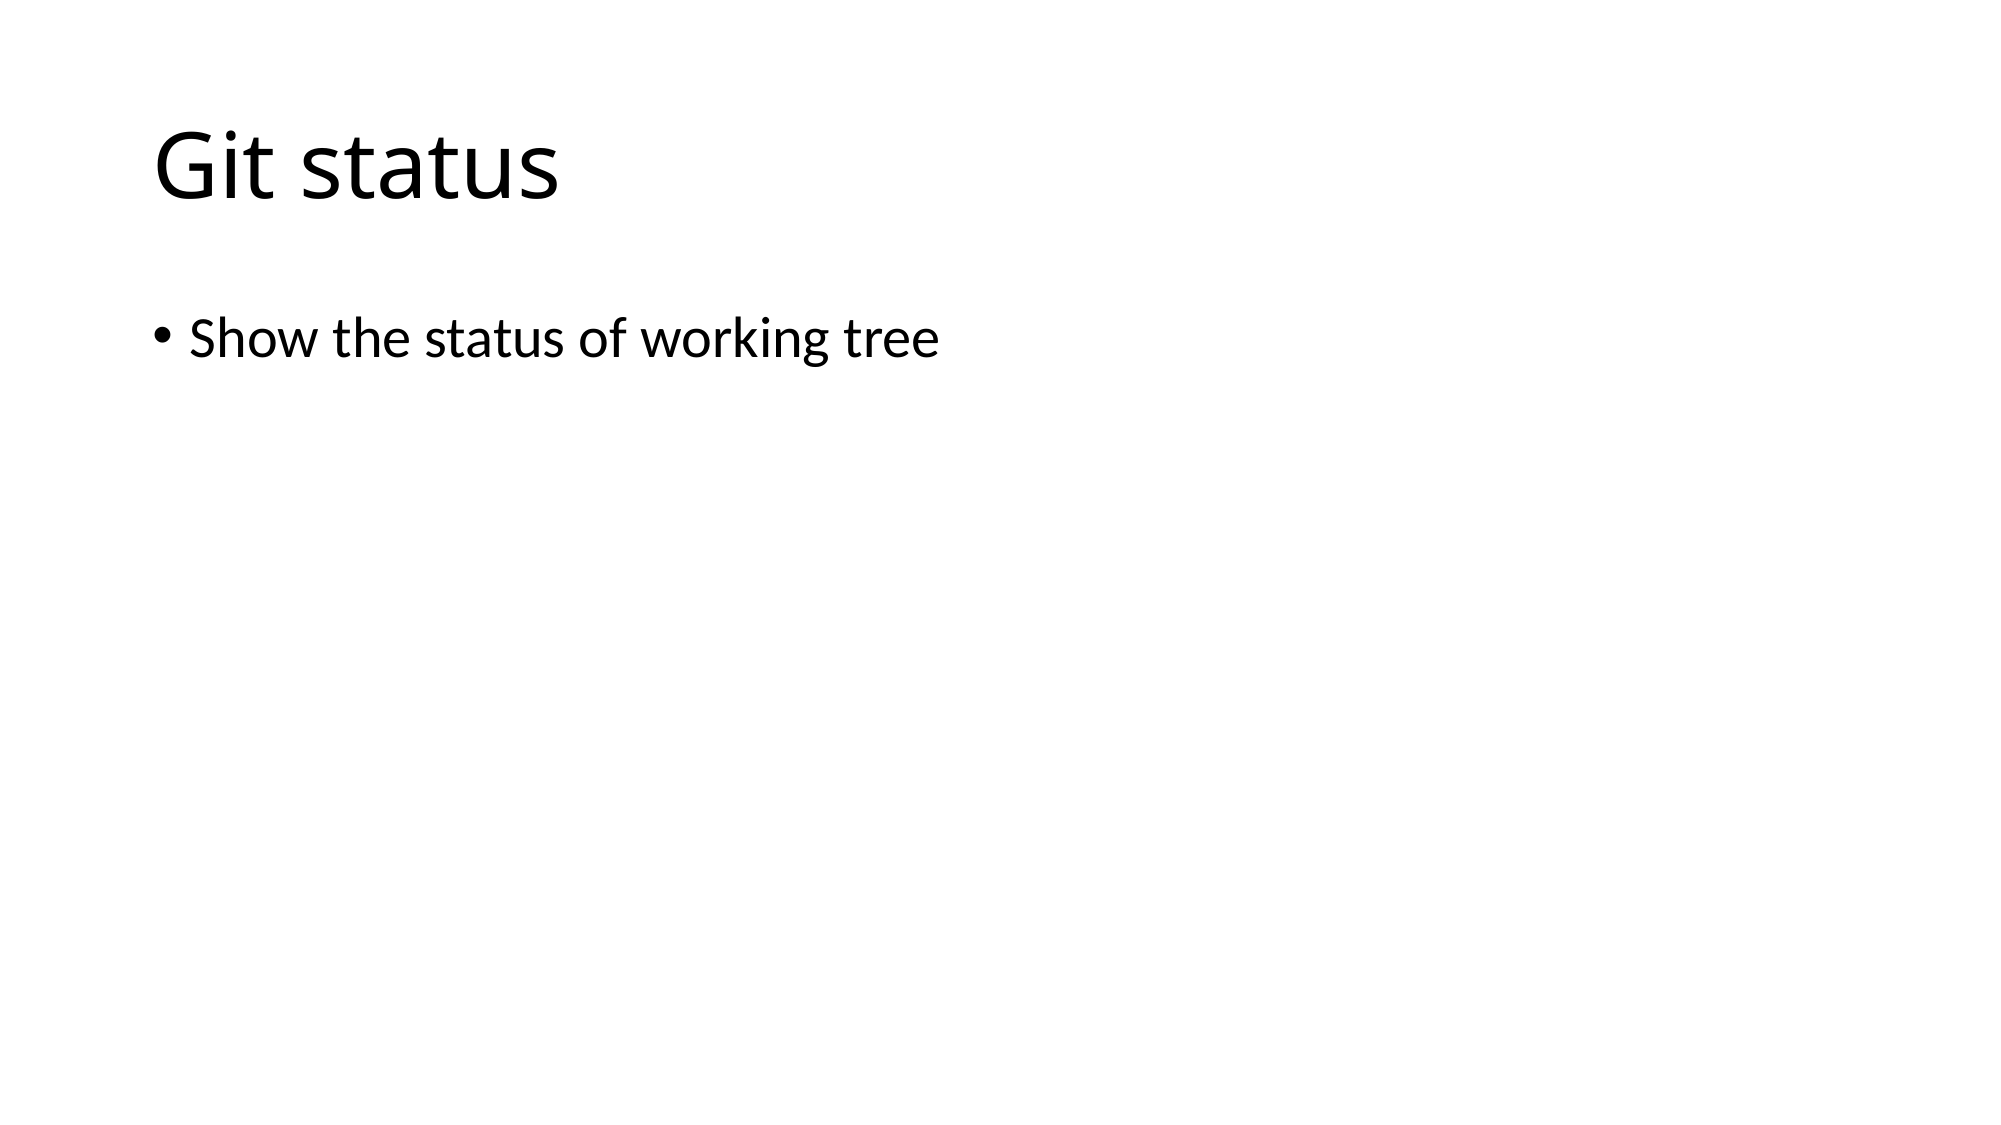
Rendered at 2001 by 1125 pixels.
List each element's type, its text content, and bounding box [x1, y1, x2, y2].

list Show the status of working tree [137, 299, 1863, 1014]
title Git status [137, 59, 1863, 278]
